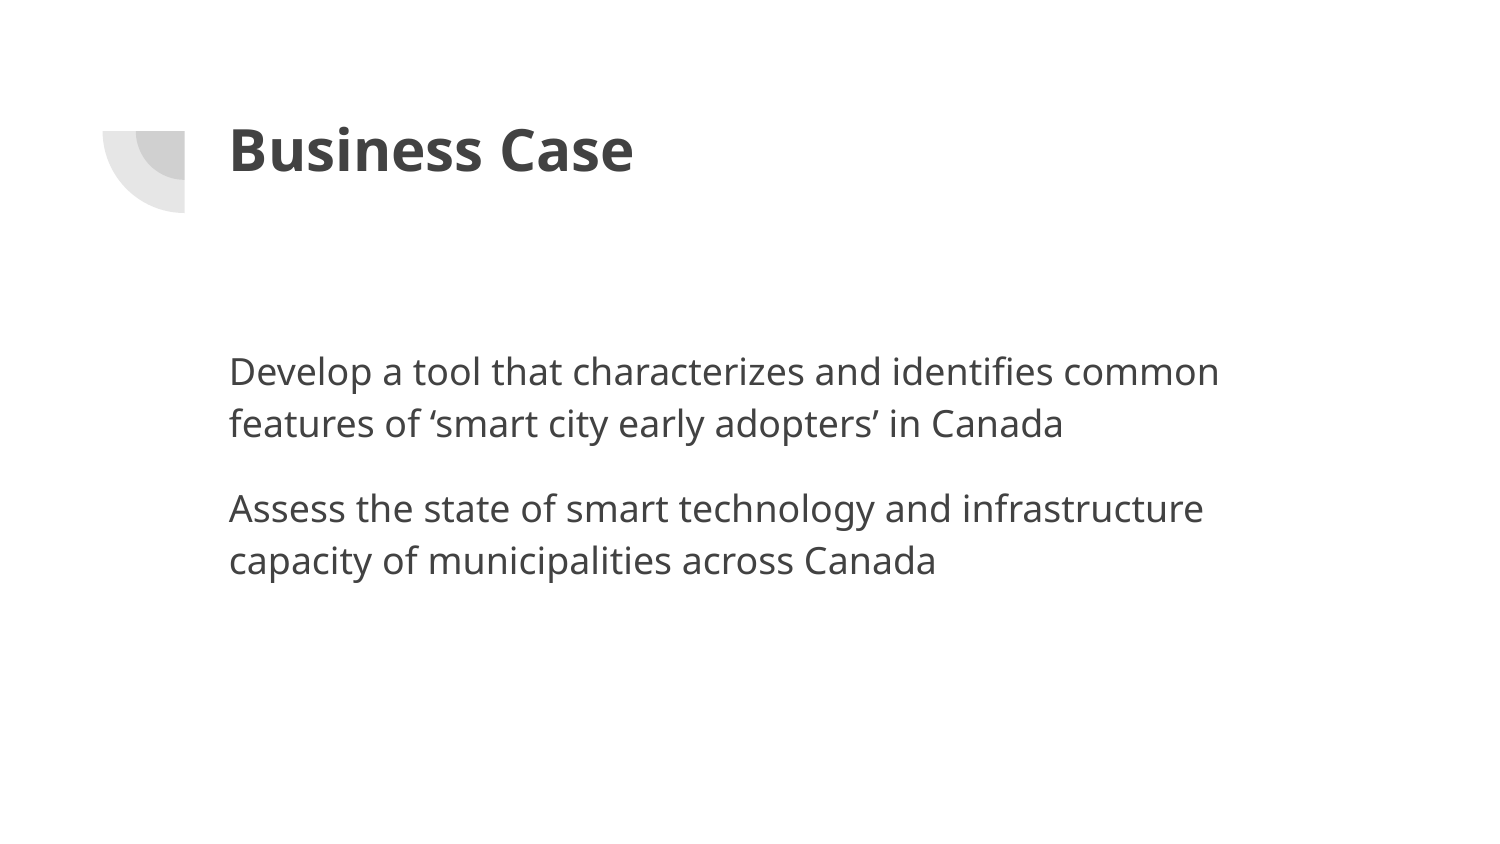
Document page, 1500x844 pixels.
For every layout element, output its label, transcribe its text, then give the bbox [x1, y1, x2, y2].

title Business Case [213, 98, 1368, 263]
list Develop a tool that characterizes and identifies common features of ‘smart city early adopters’ in Canada Assess the state of smart technology and infrastructure capacity of municipalities across Canada [213, 326, 1368, 744]
